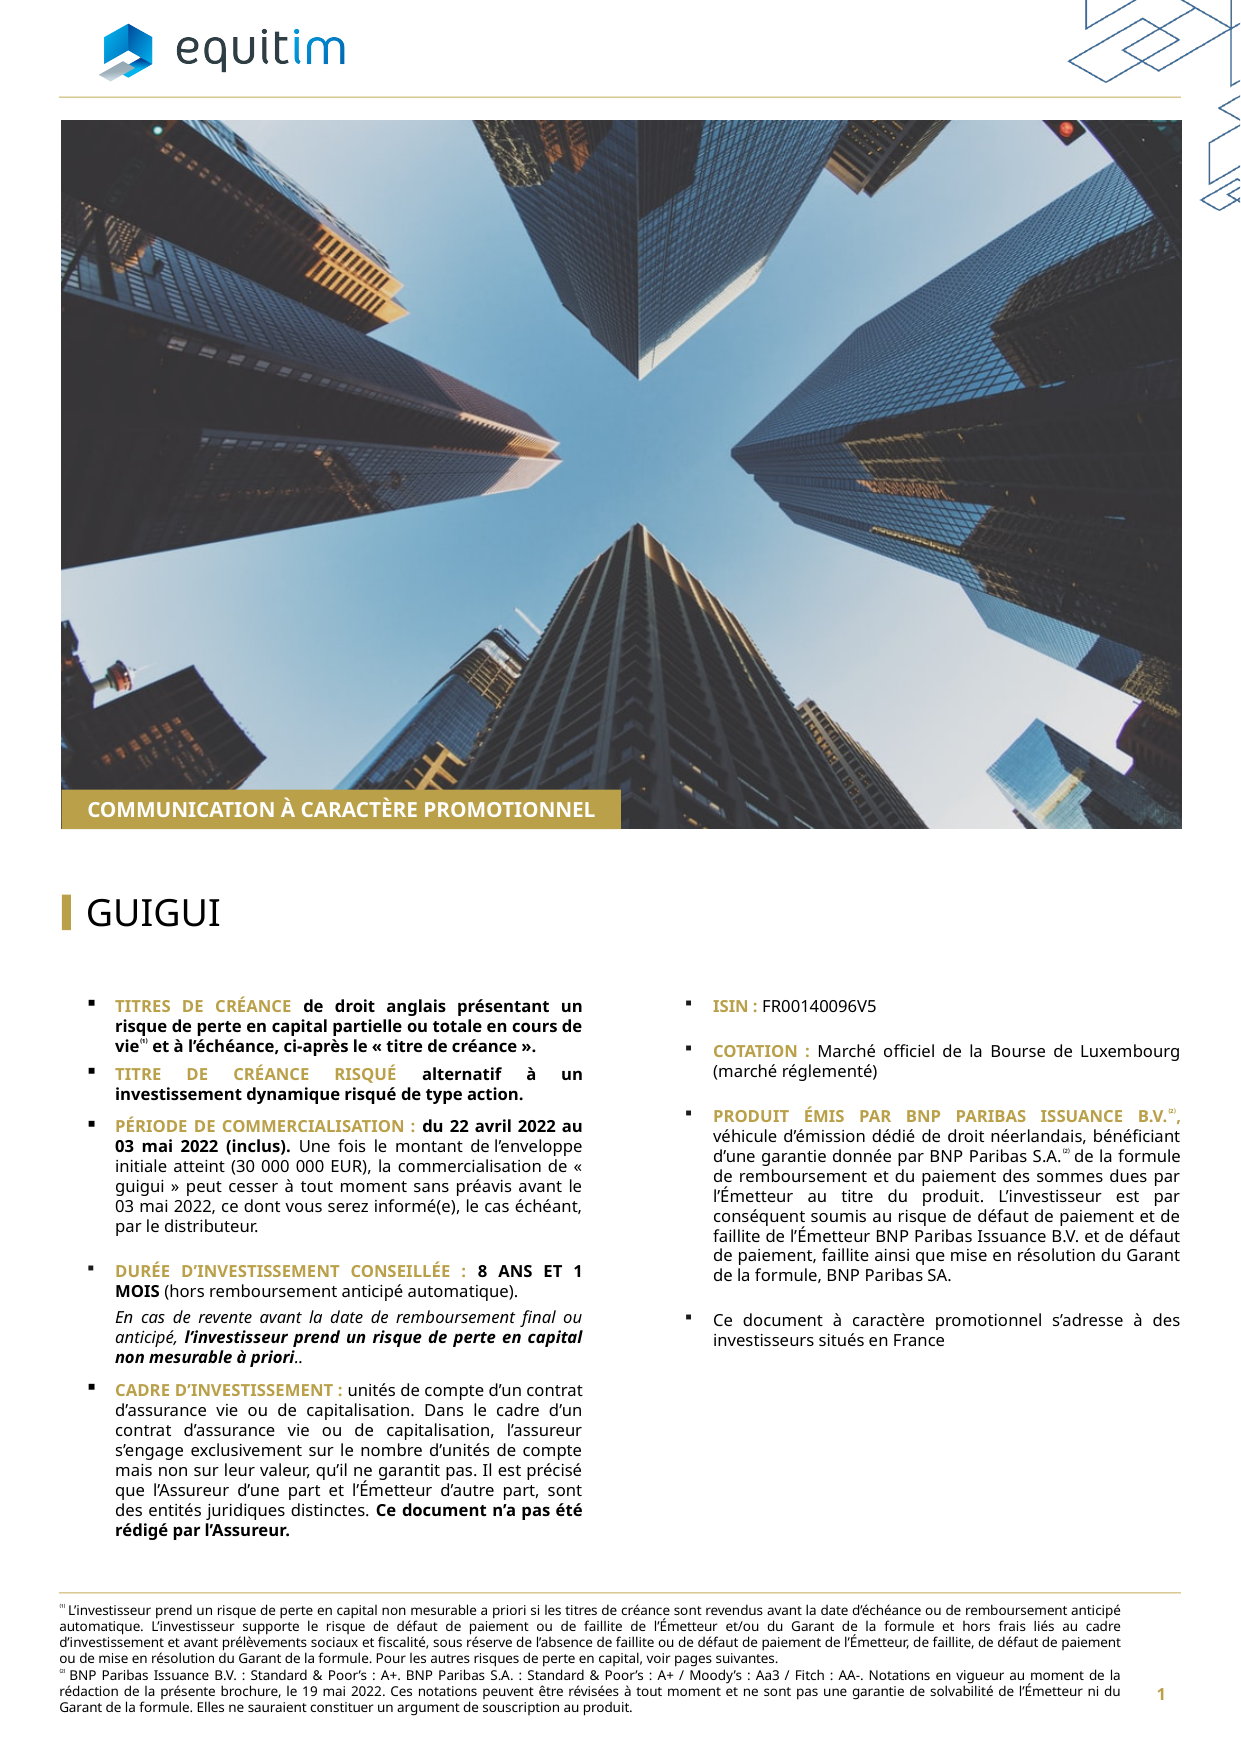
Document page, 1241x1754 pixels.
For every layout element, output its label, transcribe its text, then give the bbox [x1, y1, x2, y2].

text_box [61, 894, 71, 931]
text_box GUIGUI [70, 856, 1132, 973]
picture [77, 3, 367, 97]
text_box ISIN : FR00140096V5 COTATION : Marché officiel de la Bourse de Luxembourg (marché réglementé) Produit émis par BNP Paribas Issuance B.V.⁽²⁾, véhicule d’émission dédié de droit néerlandais, bénéficiant d’une garantie donnée par BNP Paribas S.A.⁽²⁾ de la formule de remboursement et du paiement des sommes dues par l’Émetteur au titre du produit. L’investisseur est par conséquent soumis au risque de défaut de paiement et de faillite de l’Émetteur BNP Paribas Issuance B.V. et de défaut de paiement, faillite ainsi que mise en résolution du Garant de la formule, BNP Paribas SA. Ce document à caractère promotionnel s’adresse à des investisseurs situés en France [684, 995, 1181, 1351]
text_box Titres de créance de droit anglais présentant un risque de perte en capital partielle ou totale en cours de vie⁽¹⁾ et à l’échéance, ci-après le « titre de créance ». Titre de créance risqué alternatif à un investissement dynamique risqué de type action. Période de commercialisation : du 22 avril 2022 au 03 mai 2022 (inclus). Une fois le montant de l’enveloppe initiale atteint (30 000 000 EUR), la commercialisation de « guigui » peut cesser à tout moment sans préavis avant le 03 mai 2022, ce dont vous serez informé(e), le cas échéant, par le distributeur. Durée d’investissement conseillée : 8 ans et 1 mois (hors remboursement anticipé automatique). En cas de revente avant la date de remboursement final ou anticipé, l’investisseur prend un risque de perte en capital non mesurable à priori.. Cadre d’investissement : unités de compte d’un contrat d’assurance vie ou de capitalisation. Dans le cadre d’un contrat d’assurance vie ou de capitalisation, l’assureur s’engage exclusivement sur le nombre d’unités de compte mais non sur leur valeur, qu’il ne garantit pas. Il est précisé que l’Assureur d’une part et l’Émetteur d’autre part, sont des entités juridiques distinctes. Ce document n’a pas été rédigé par l’Assureur. [87, 995, 584, 1540]
text_box ⁽¹⁾ L’investisseur prend un risque de perte en capital non mesurable a priori si les titres de créance sont revendus avant la date d’échéance ou de remboursement anticipé automatique. L’investisseur supporte le risque de défaut de paiement ou de faillite de l’Émetteur et/ou du Garant de la formule et hors frais liés au cadre d’investissement et avant prélèvements sociaux et fiscalité, sous réserve de l’absence de faillite ou de défaut de paiement de l’Émetteur, de faillite, de défaut de paiement ou de mise en résolution du Garant de la formule. Pour les autres risques de perte en capital, voir pages suivantes. ⁽²⁾ BNP Paribas Issuance B.V. : Standard & Poor’s : A+. BNP Paribas S.A. : Standard & Poor’s : A+ / Moody’s : Aa3 / Fitch : AA-. Notations en vigueur au moment de la rédaction de la présente brochure, le 19 mai 2022. Ces notations peuvent être révisées à tout moment et ne sont pas une garantie de solvabilité de l’Émetteur ni du Garant de la formule. Elles ne sauraient constituer un argument de souscription au produit. [59, 1601, 1123, 1716]
slide_number 1 [1122, 1664, 1182, 1728]
picture [61, 0, 1241, 829]
